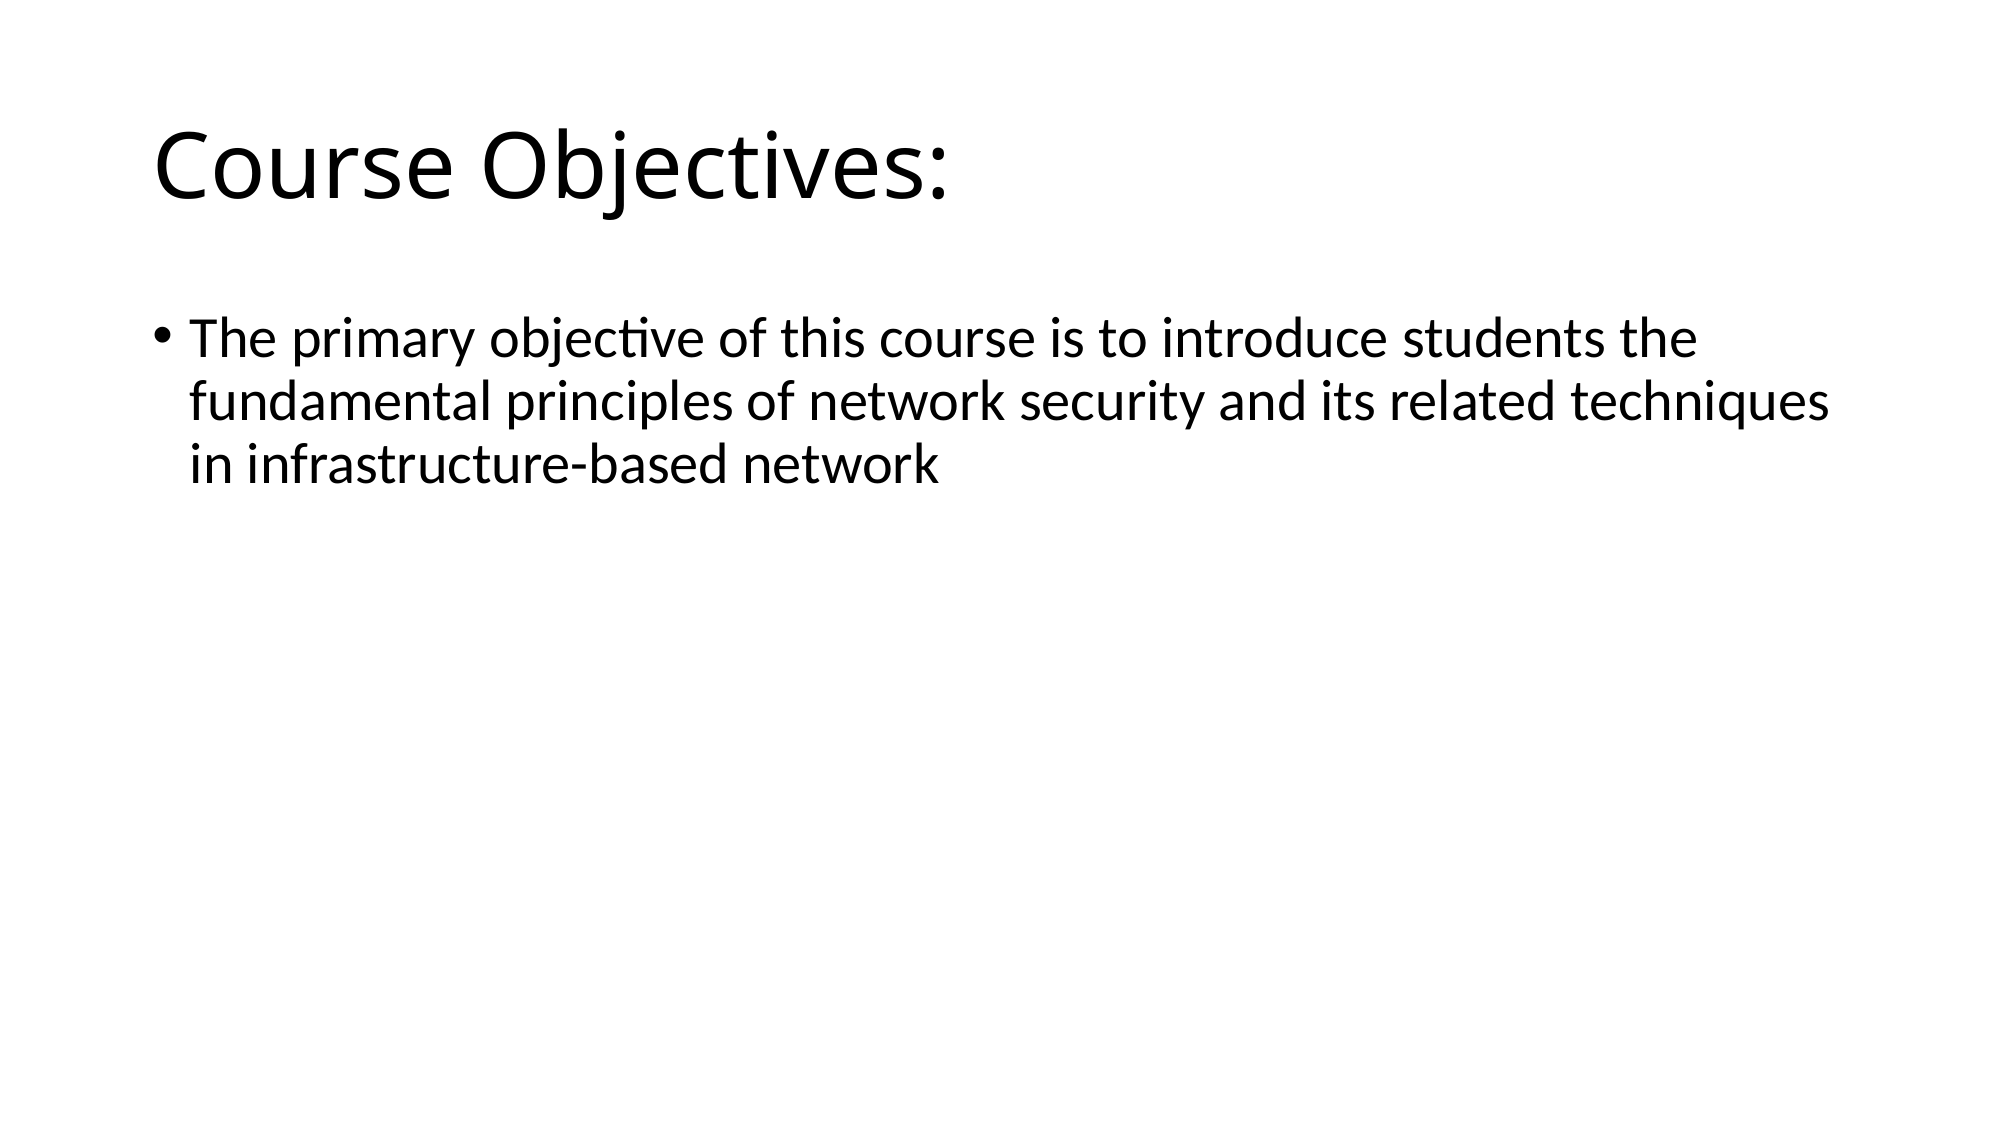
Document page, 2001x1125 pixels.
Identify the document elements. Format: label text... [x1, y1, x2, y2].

list The primary objective of this course is to introduce students the fundamental principles of network security and its related techniques in infrastructure-based network [137, 299, 1863, 1014]
title Course Objectives: [137, 59, 1863, 278]
